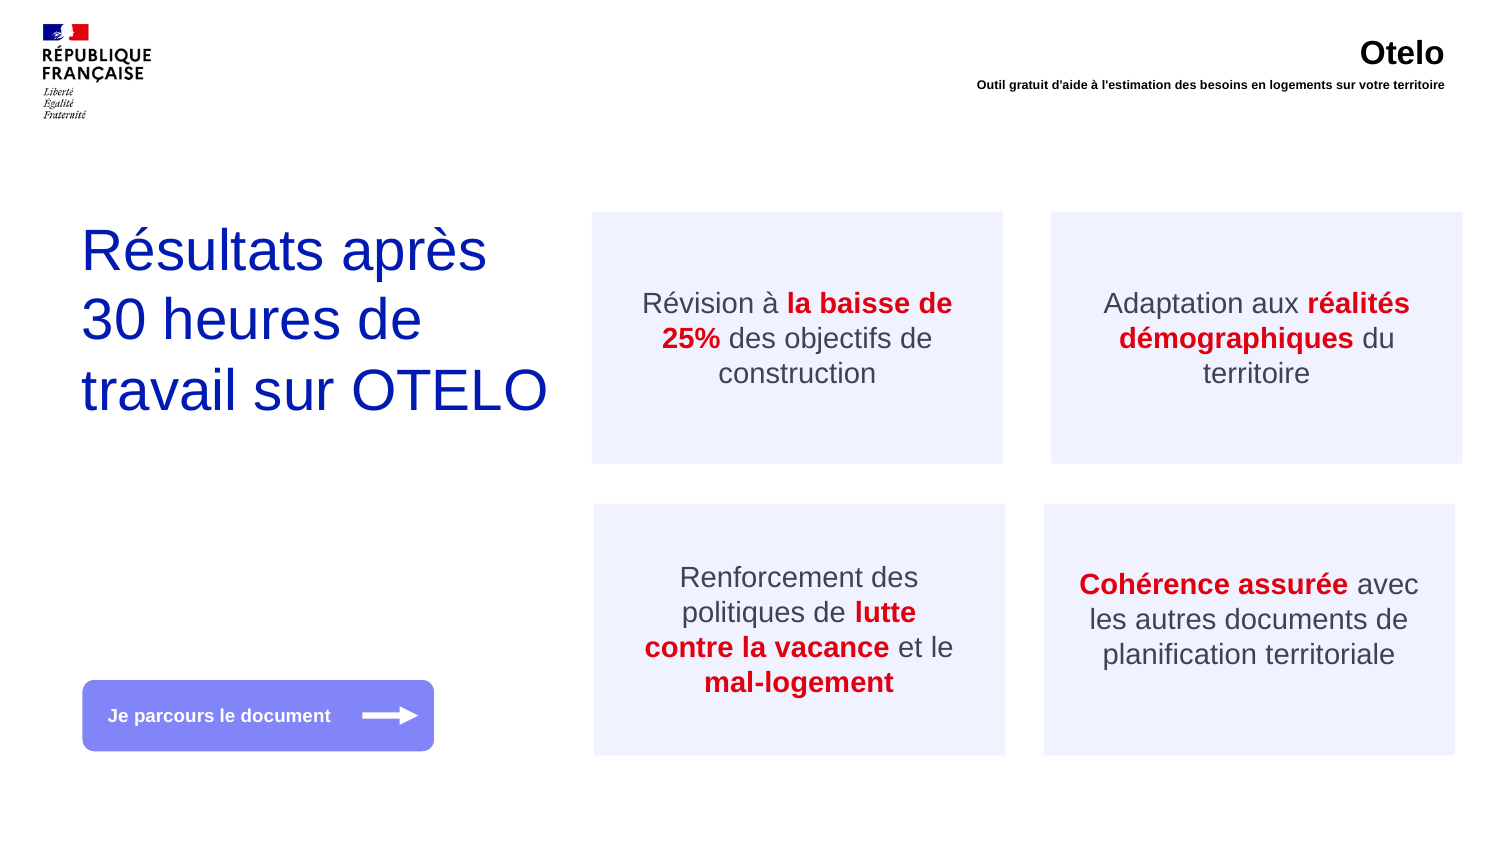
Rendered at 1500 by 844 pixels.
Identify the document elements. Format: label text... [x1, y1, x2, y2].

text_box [591, 211, 1004, 464]
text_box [1050, 211, 1463, 464]
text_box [81, 678, 436, 753]
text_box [593, 503, 1006, 756]
text_box [26, 7, 167, 135]
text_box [1043, 503, 1456, 756]
text_box Otelo Outil gratuit d'aide à l'estimation des besoins en logements sur votre territoire [544, 31, 1445, 121]
text_box Résultats après 30 heures de travail sur OTELO [81, 211, 550, 422]
